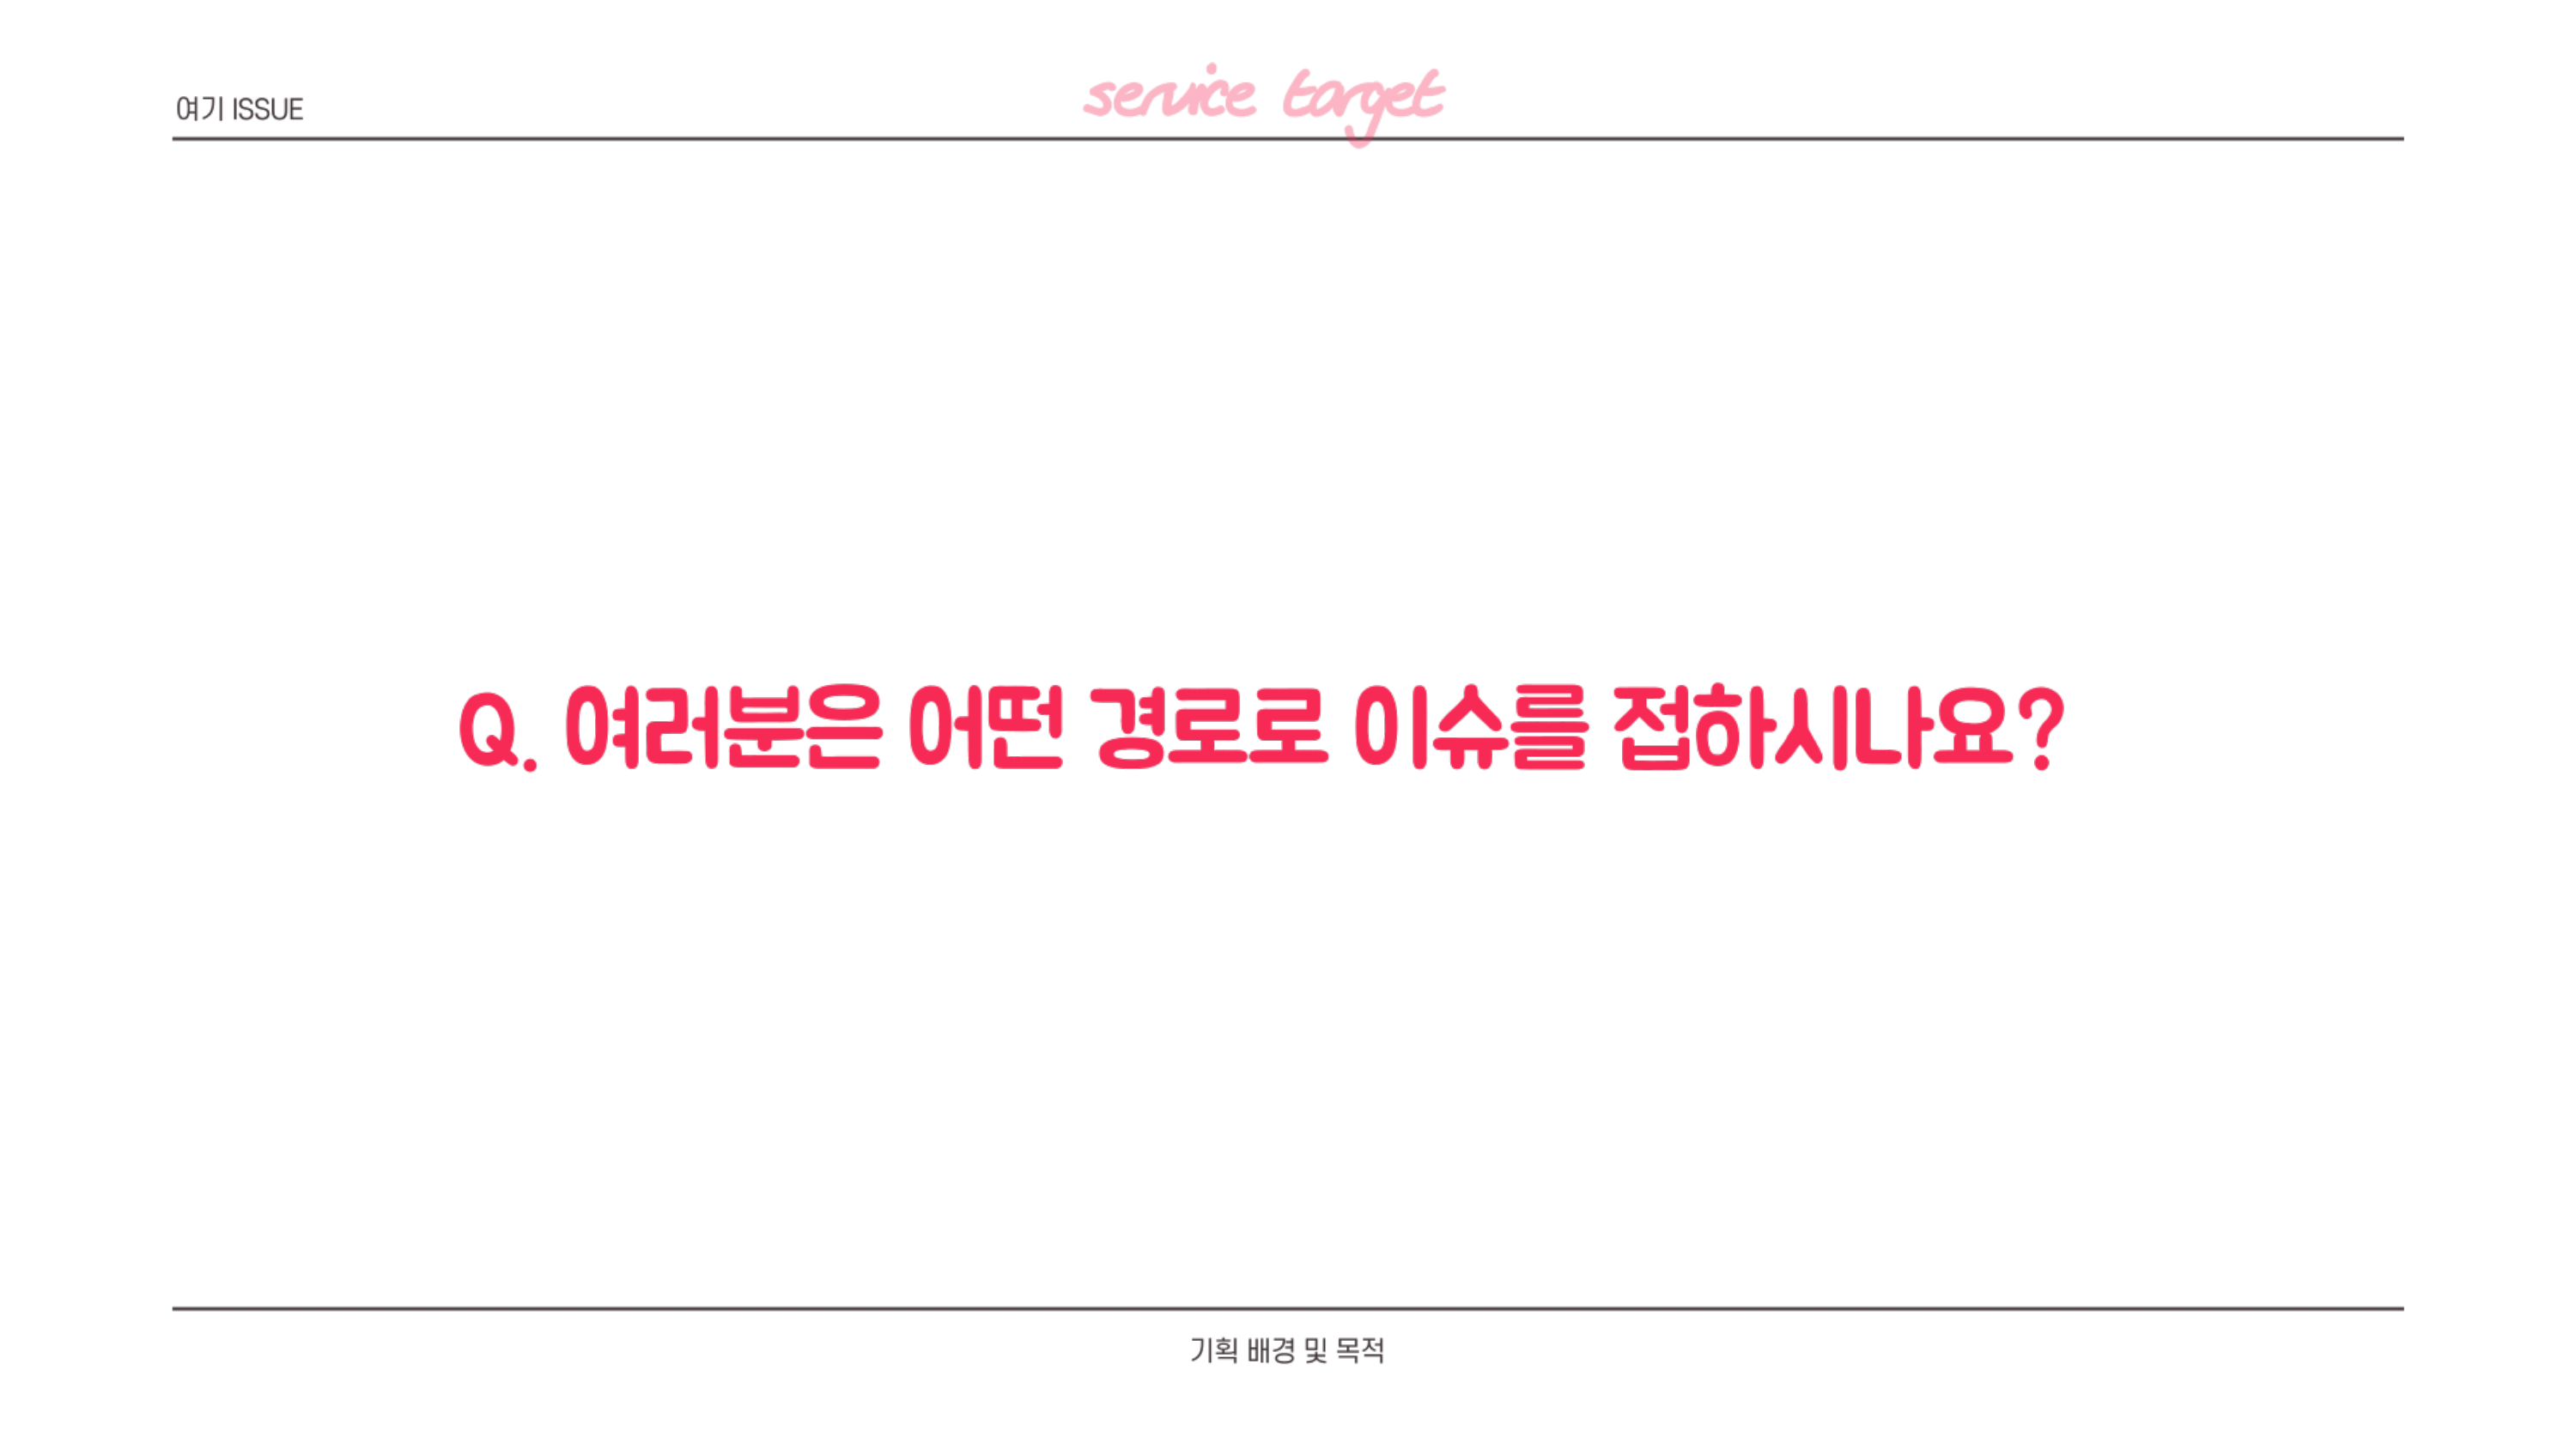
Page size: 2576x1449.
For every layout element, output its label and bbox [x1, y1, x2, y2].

picture [1058, 39, 1473, 179]
text_box [171, 132, 1054, 146]
text_box [171, 1302, 2404, 1315]
picture [441, 646, 2141, 832]
picture [1117, 1327, 1402, 1375]
text_box [1475, 132, 2404, 146]
picture [171, 86, 319, 134]
